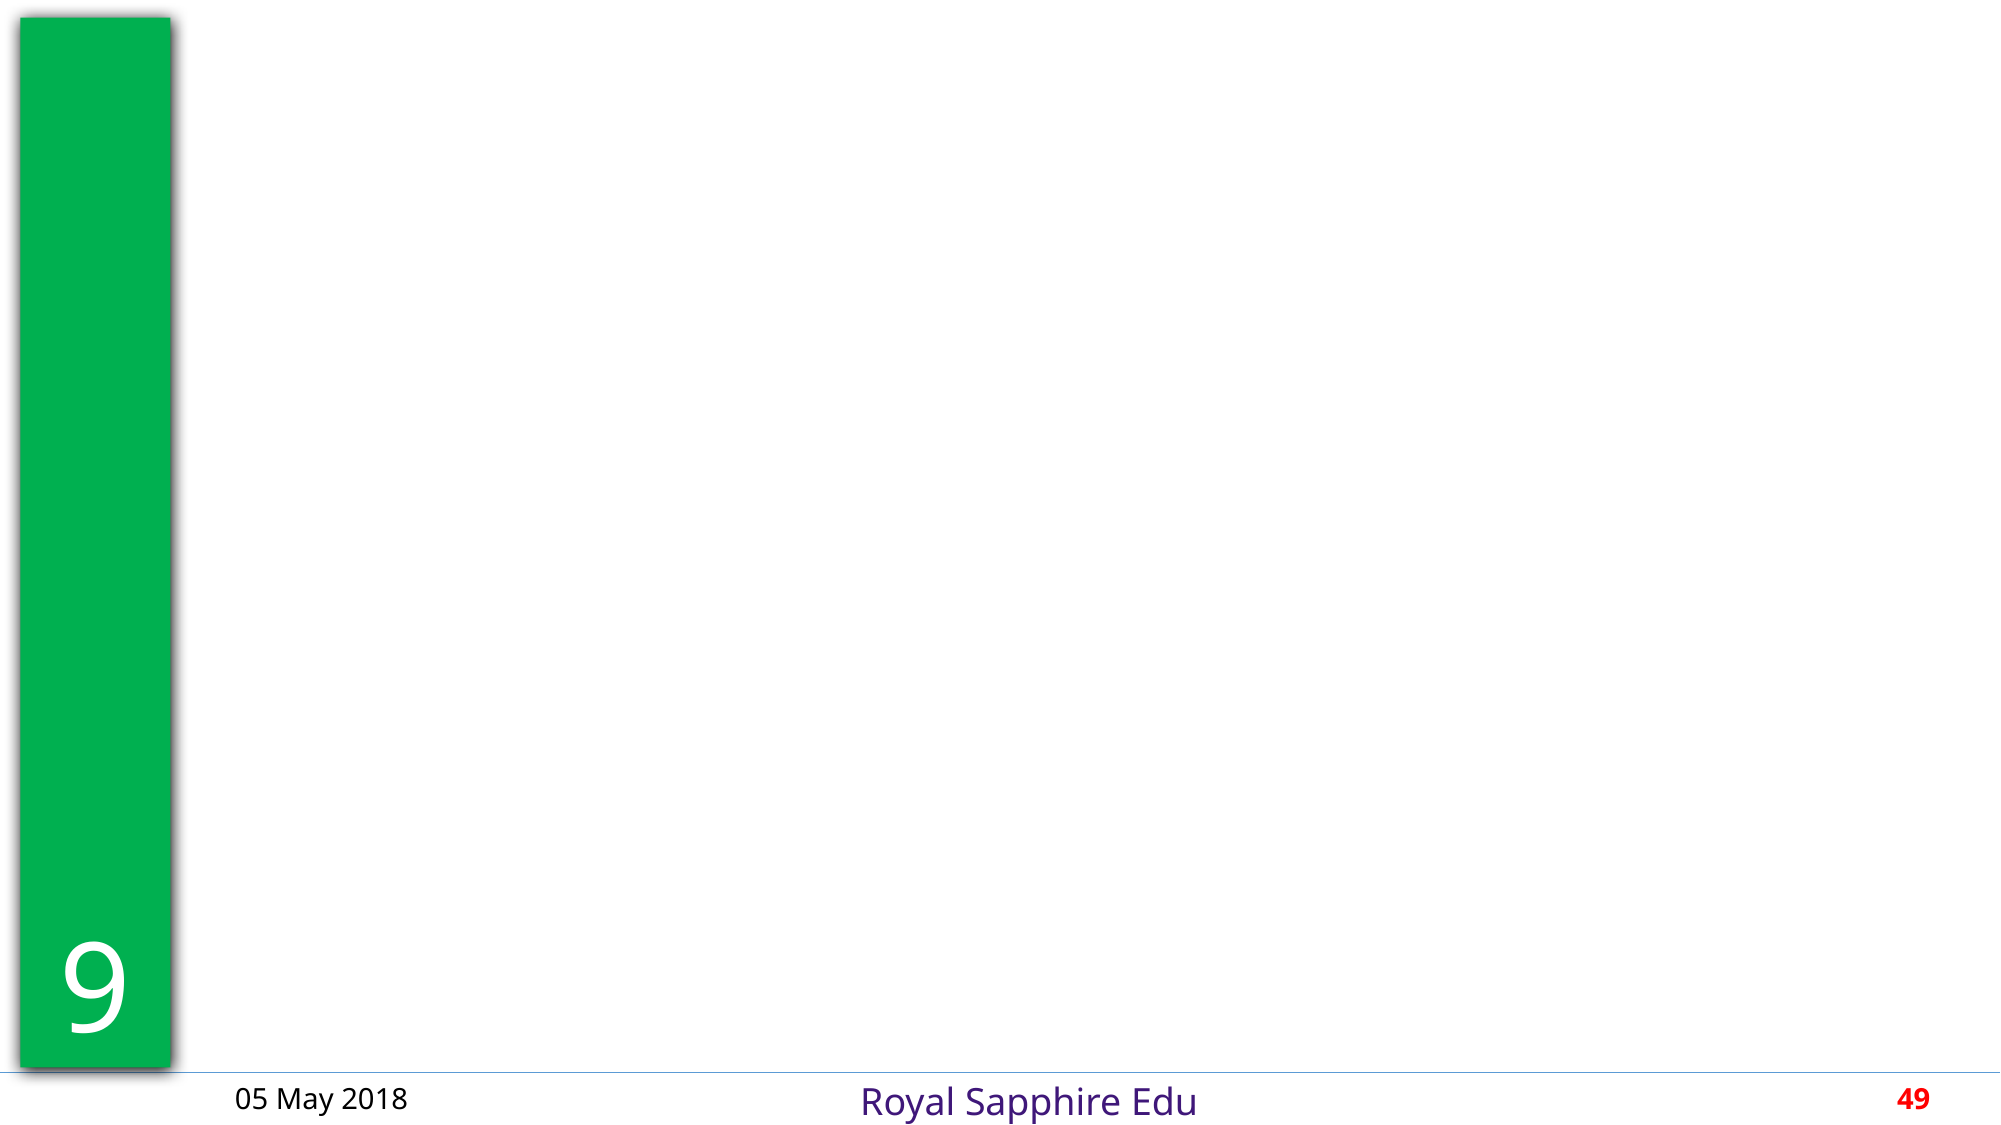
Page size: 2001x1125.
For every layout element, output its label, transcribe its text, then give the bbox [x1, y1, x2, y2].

list 9 [20, 17, 171, 1068]
slide_number 49 [1495, 1072, 1946, 1115]
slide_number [220, 1072, 671, 1115]
